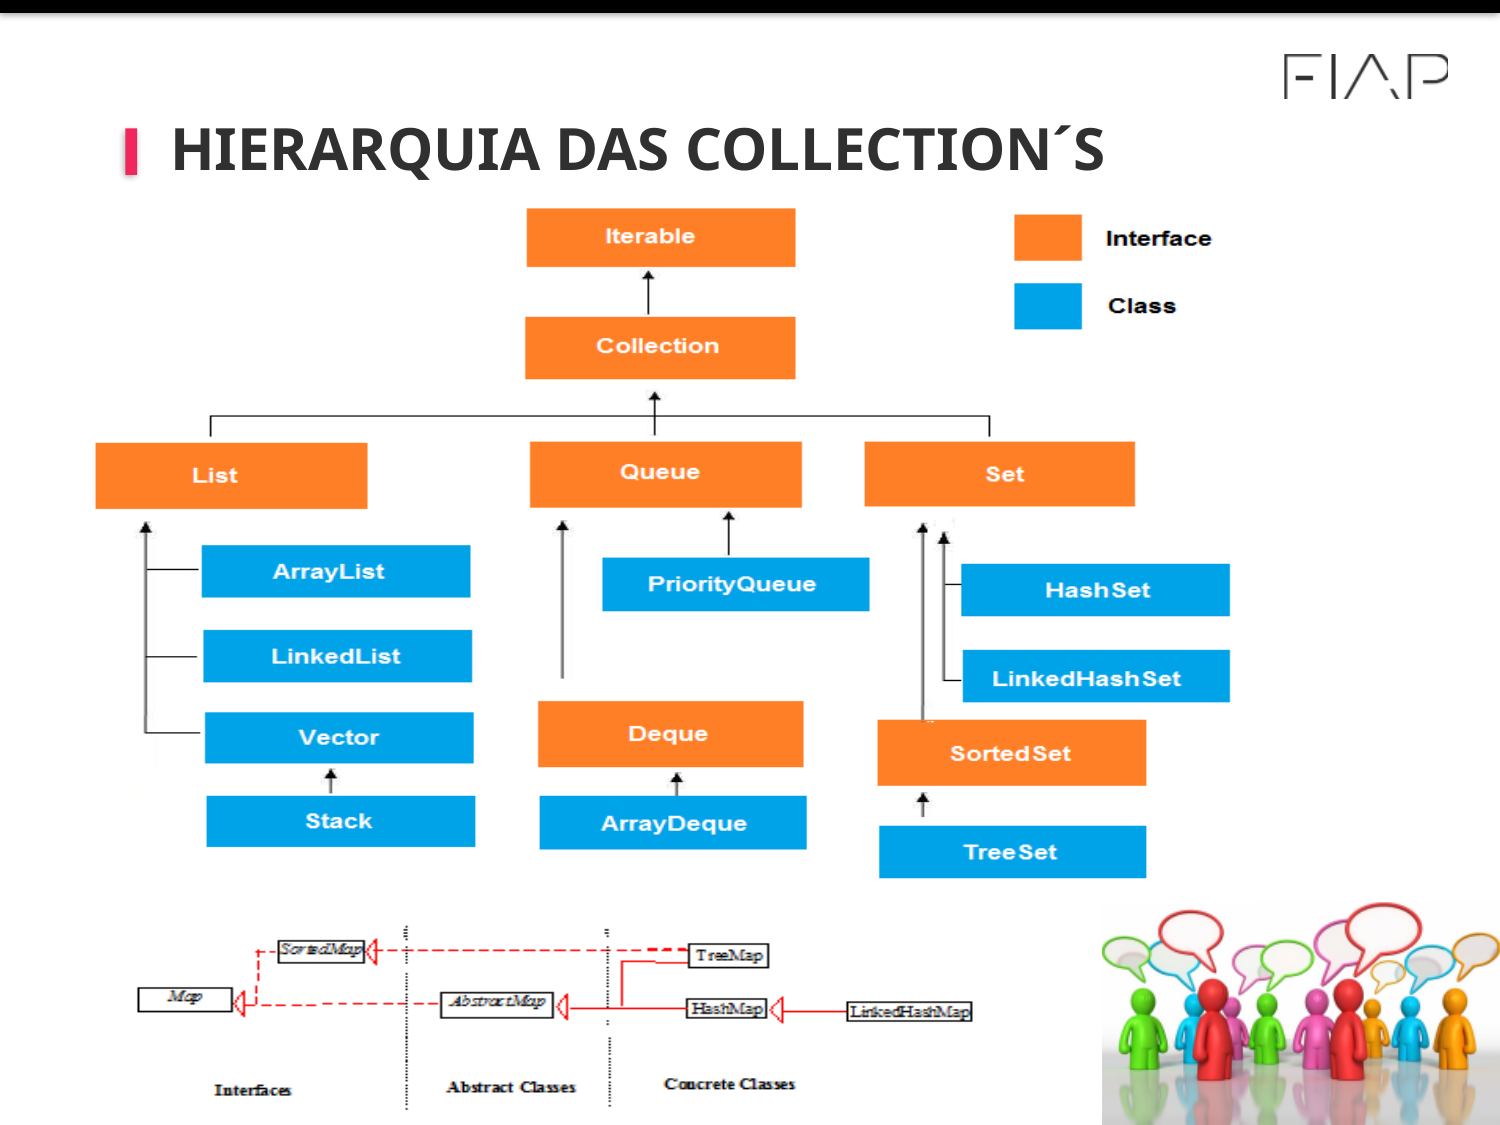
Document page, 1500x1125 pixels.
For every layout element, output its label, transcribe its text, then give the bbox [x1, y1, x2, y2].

text_box [125, 128, 138, 176]
picture [75, 201, 1500, 1125]
text_box [0, 0, 1500, 14]
picture [1283, 53, 1449, 99]
text_box HIERARQUIA DAS COLLECTION´S [155, 112, 1364, 191]
